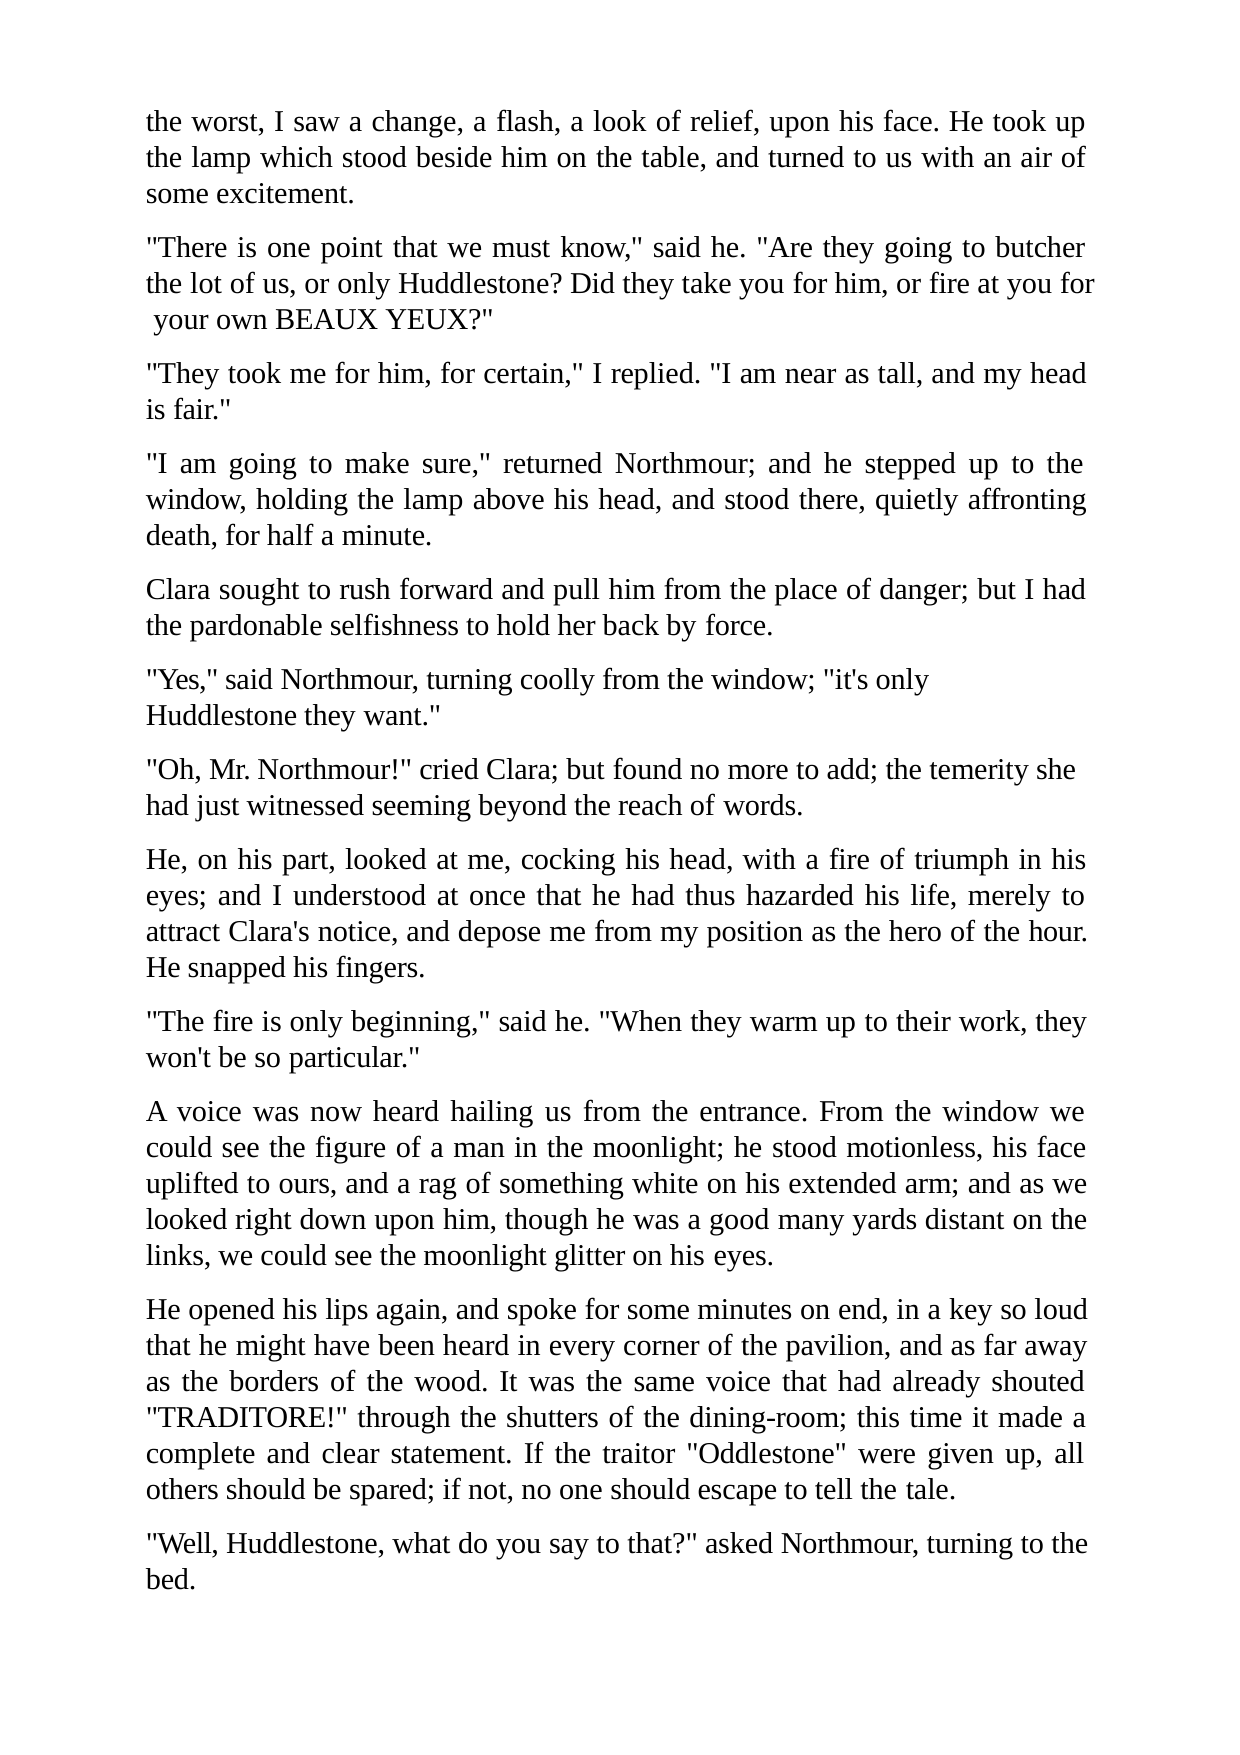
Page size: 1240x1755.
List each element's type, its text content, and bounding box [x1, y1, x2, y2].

text_box the worst, I saw a change, a flash, a look of relief, upon his face. He took up the lamp which stood beside him on the table, and turned to us with an air of some excitement. "There is one point that we must know," said he. "Are they going to butcher the lot of us, or only Huddlestone? Did they take you for him, or fire at you for your own BEAUX YEUX?" "They took me for him, for certain," I replied. "I am near as tall, and my head is fair." "I am going to make sure," returned Northmour; and he stepped up to the window, holding the lamp above his head, and stood there, quietly affronting death, for half a minute. Clara sought to rush forward and pull him from the place of danger; but I had the pardonable selfishness to hold her back by force. "Yes," said Northmour, turning coolly from the window; "it's only Huddlestone they want." "Oh, Mr. Northmour!" cried Clara; but found no more to add; the temerity she had just witnessed seeming beyond the reach of words. He, on his part, looked at me, cocking his head, with a fire of triumph in his eyes; and I understood at once that he had thus hazarded his life, merely to attract Clara's notice, and depose me from my position as the hero of the hour. He snapped his fingers. "The fire is only beginning," said he. "When they warm up to their work, they won't be so particular." A voice was now heard hailing us from the entrance. From the window we could see the figure of a man in the moonlight; he stood motionless, his face uplifted to ours, and a rag of something white on his extended arm; and as we looked right down upon him, though he was a good many yards distant on the links, we could see the moonlight glitter on his eyes. He opened his lips again, and spoke for some minutes on end, in a key so loud that he might have been heard in every corner of the pavilion, and as far away as the borders of the wood. It was the same voice that had already shouted "TRADITORE!" through the shutters of the dining-room; this time it made a complete and clear statement. If the traitor "Oddlestone" were given up, all others should be spared; if not, no one should escape to tell the tale. "Well, Huddlestone, what do you say to that?" asked Northmour, turning to the bed. [143, 98, 1097, 1596]
